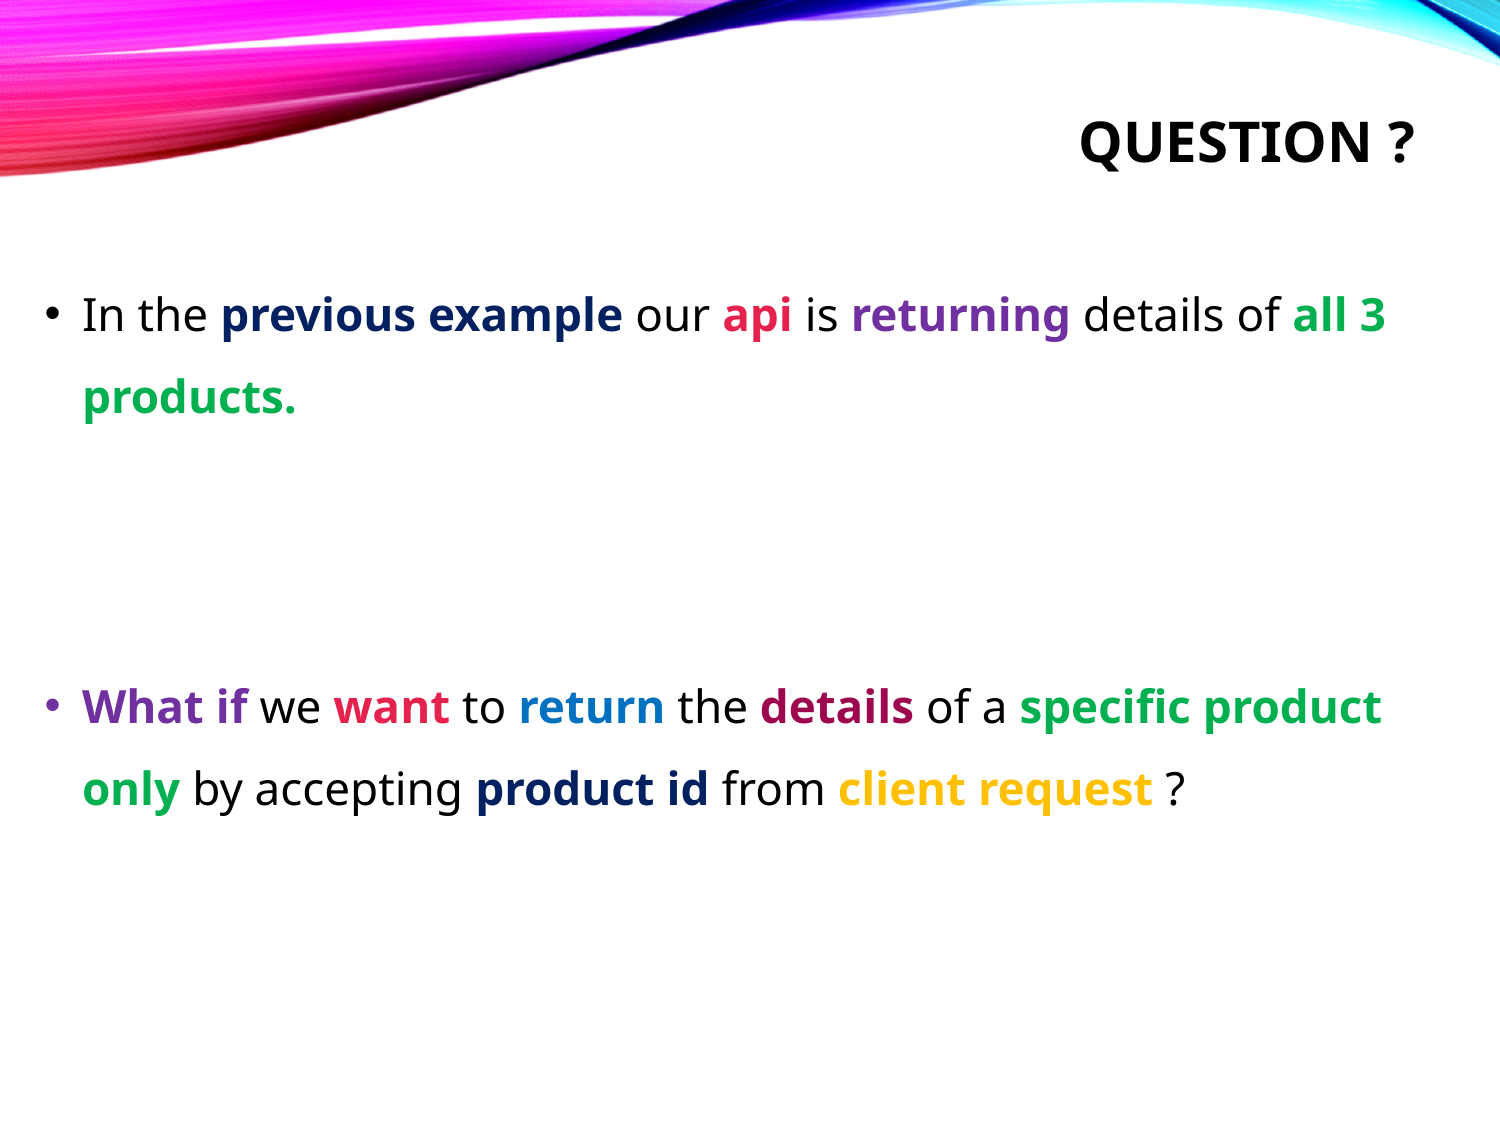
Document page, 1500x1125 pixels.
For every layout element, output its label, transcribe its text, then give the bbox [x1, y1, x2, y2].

list In the previous example our api is returning details of all 3 products. What if we want to return the details of a specific product only by accepting product id from client request ? [29, 250, 1475, 1111]
picture [0, 0, 1500, 178]
title Question ? [383, 38, 1431, 250]
